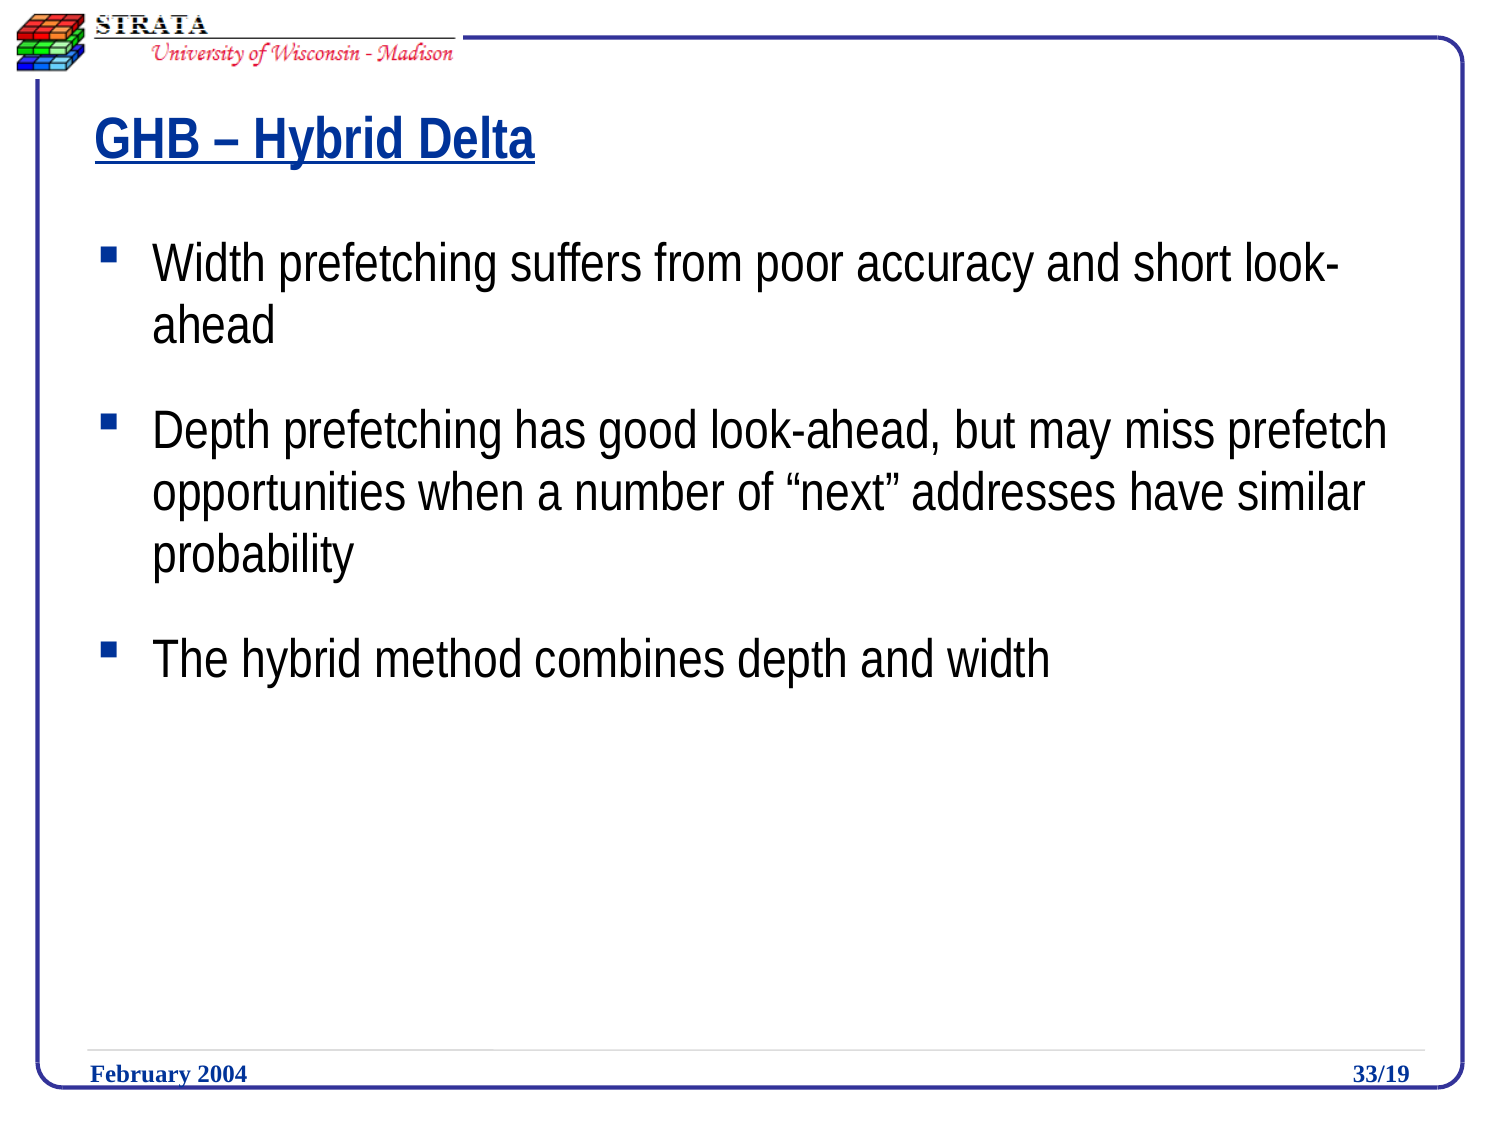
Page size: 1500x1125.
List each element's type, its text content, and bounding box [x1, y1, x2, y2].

list Width prefetching suffers from poor accuracy and short look-ahead Depth prefetching has good look-ahead, but may miss prefetch opportunities when a number of “next” addresses have similar probability The hybrid method combines depth and width [81, 224, 1416, 1025]
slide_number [75, 1050, 313, 1088]
picture [12, 0, 463, 79]
title GHB – Hybrid Delta [79, 62, 1421, 208]
slide_number 33/19 [1325, 1050, 1425, 1088]
